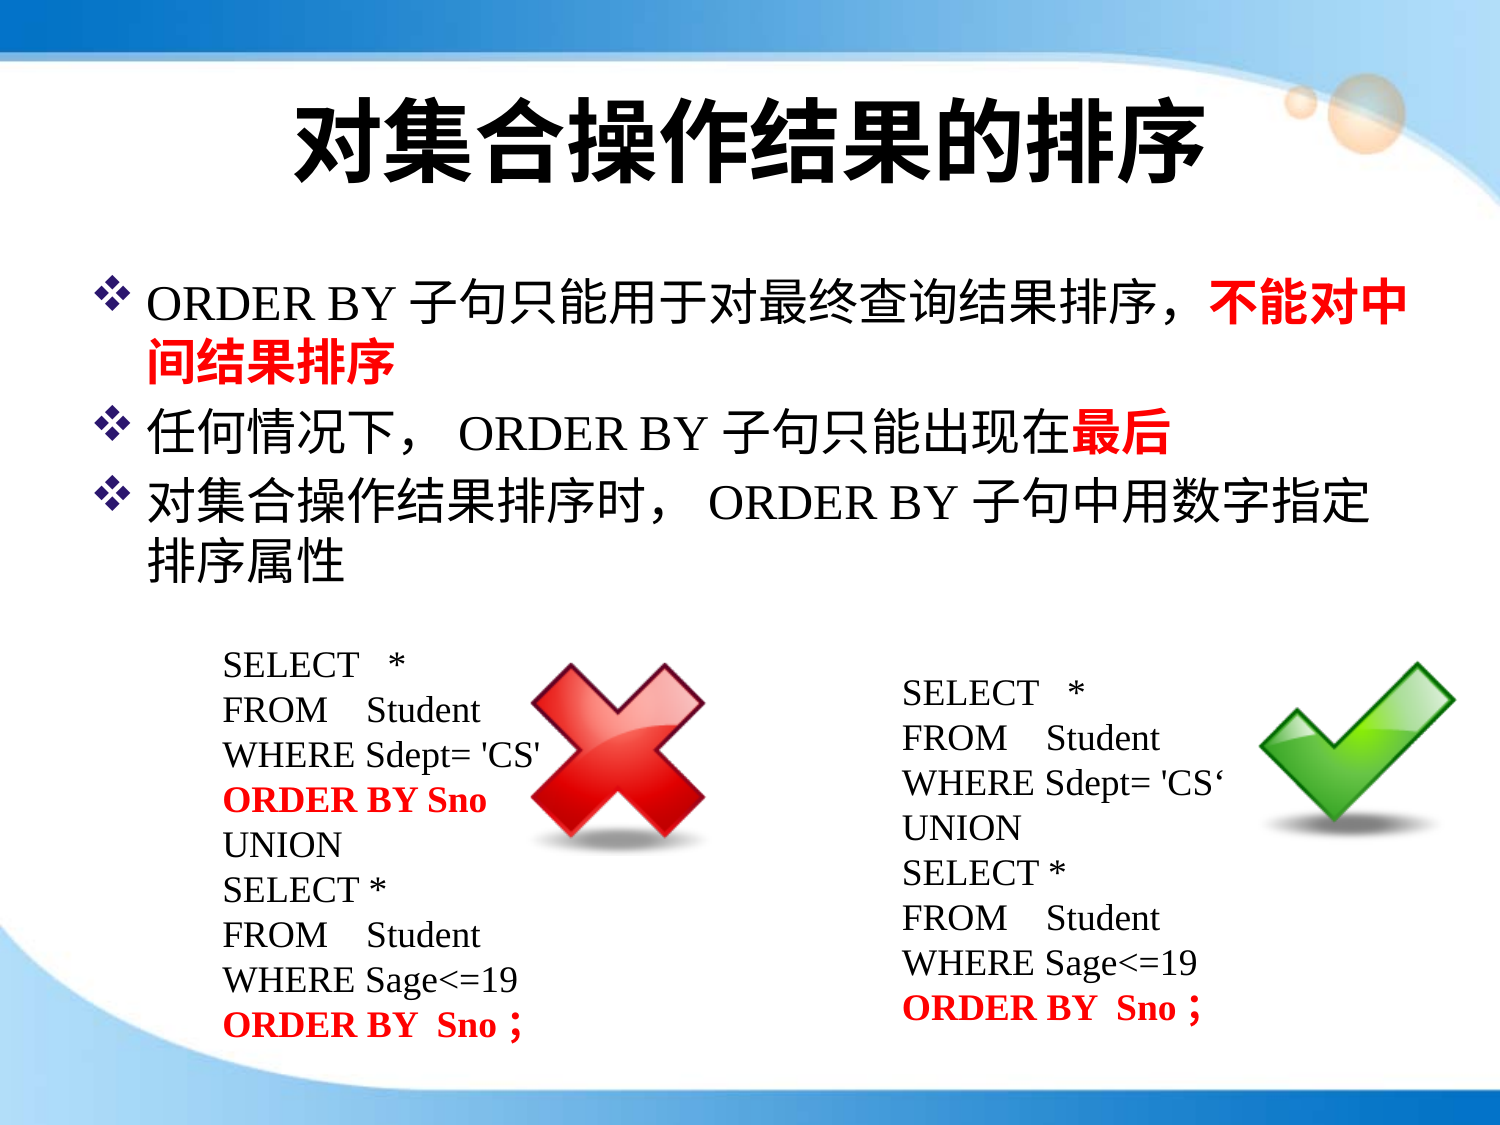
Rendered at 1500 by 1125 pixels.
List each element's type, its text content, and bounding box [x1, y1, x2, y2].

text_box SELECT * FROM Student WHERE Sdept= 'CS' ORDER BY Sno UNION SELECT * FROM Student WHERE Sage<=19 ORDER BY Sno； [207, 633, 709, 1053]
picture [0, 0, 1500, 1125]
title 对集合操作结果的排序 [75, 45, 1425, 233]
list ORDER BY子句只能用于对最终查询结果排序，不能对中间结果排序 任何情况下，ORDER BY子句只能出现在最后 对集合操作结果排序时，ORDER BY子句中用数字指定排序属性 [74, 262, 1426, 1006]
text_box SELECT * FROM Student WHERE Sdept= 'CS‘ UNION SELECT * FROM Student WHERE Sage<=19 ORDER BY Sno； [887, 660, 1309, 1035]
